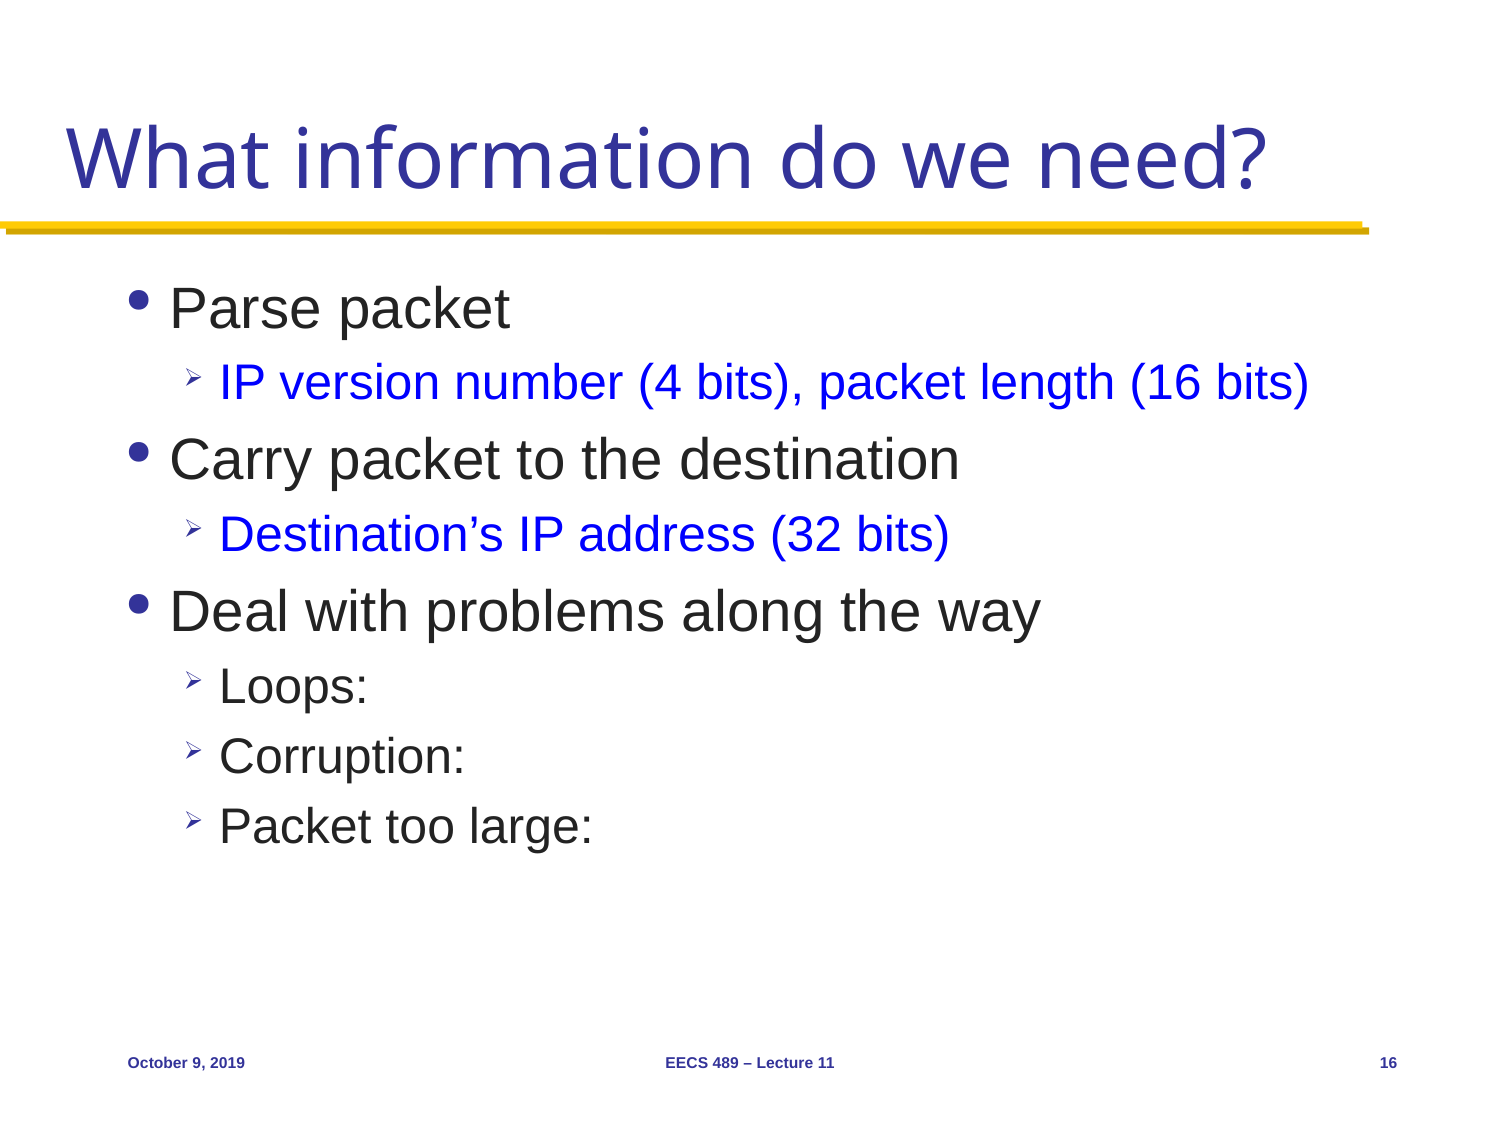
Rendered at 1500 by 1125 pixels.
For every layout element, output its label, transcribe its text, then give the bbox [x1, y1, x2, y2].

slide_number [112, 1024, 426, 1101]
list Parse packet IP version number (4 bits), packet length (16 bits) Carry packet to the destination Destination’s IP address (32 bits) Deal with problems along the way Loops: Corruption: Packet too large: [112, 262, 1413, 988]
title What information do we need? [49, 24, 1451, 213]
footer EECS 489 – Lecture 11 [512, 1024, 988, 1101]
slide_number 16 [1312, 1024, 1413, 1101]
